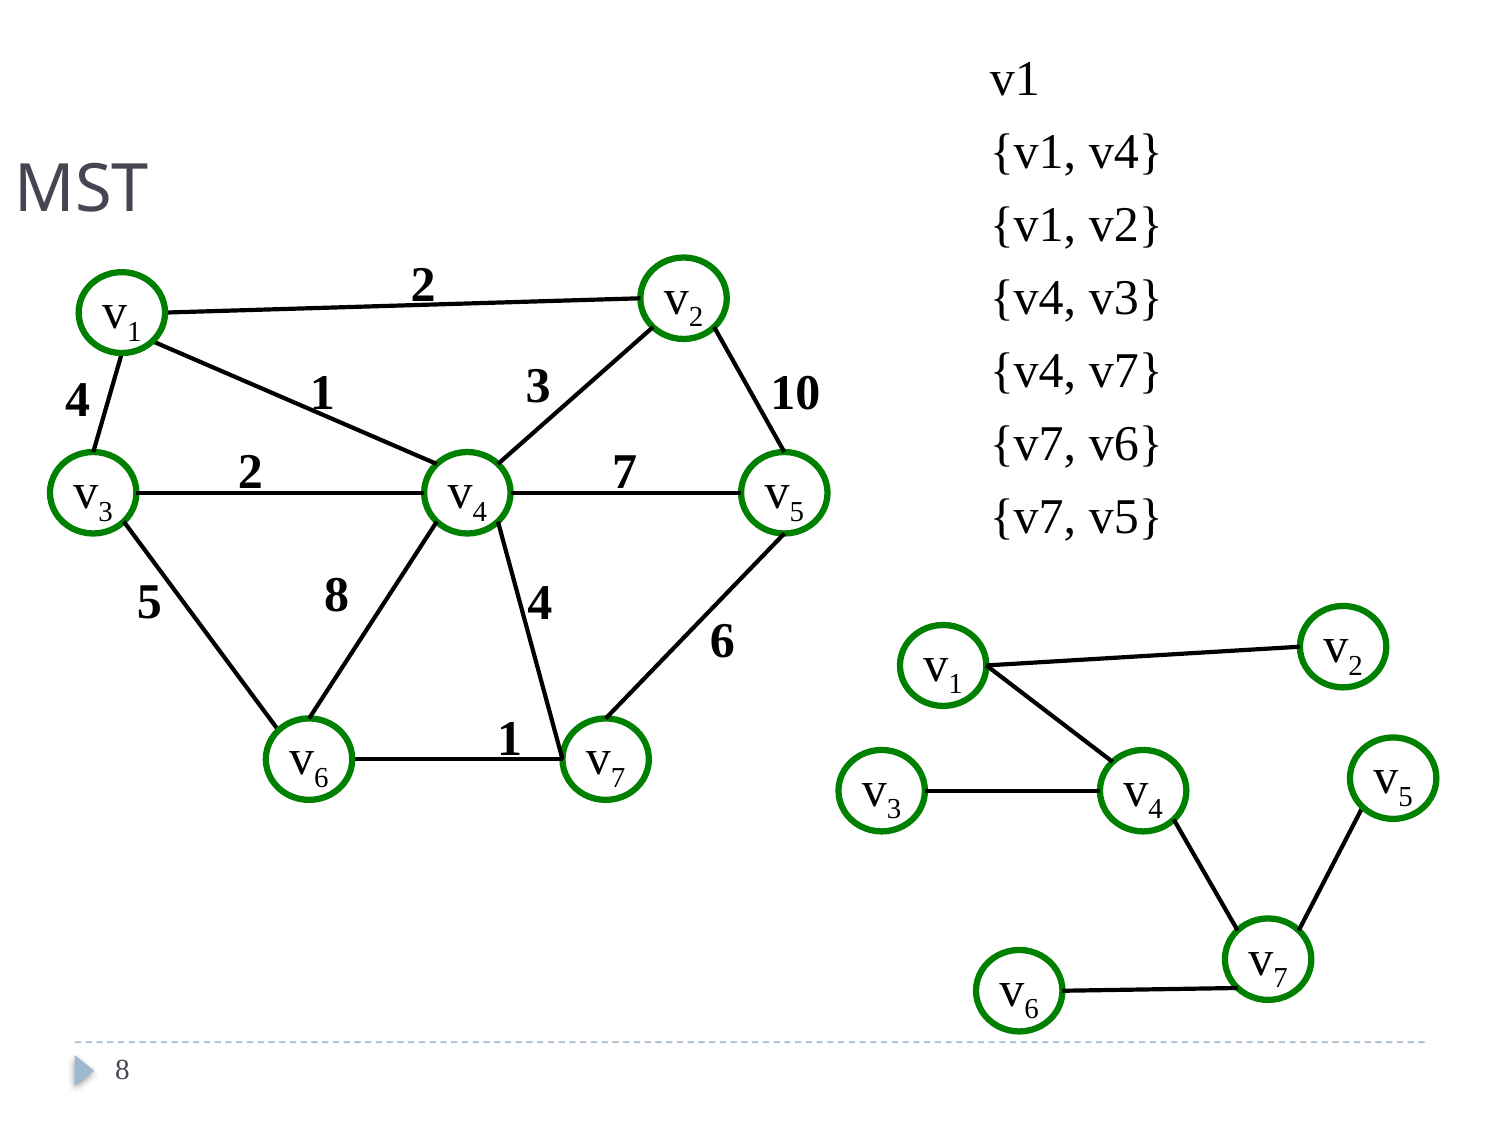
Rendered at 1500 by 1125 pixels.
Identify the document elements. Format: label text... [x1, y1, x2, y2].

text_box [713, 329, 785, 450]
text_box v1 {v1, v4} {v1, v2} {v4, v3} {v4, v7} {v7, v6} {v7, v5} [974, 49, 1425, 551]
text_box v1 [78, 272, 164, 354]
text_box 4 [50, 359, 90, 434]
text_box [1298, 809, 1363, 928]
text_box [92, 355, 123, 450]
title MST [0, 45, 1350, 233]
text_box v3 [49, 452, 137, 534]
text_box v7 [564, 718, 649, 800]
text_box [167, 298, 638, 314]
text_box v1 [899, 624, 984, 706]
text_box v4 [424, 452, 511, 534]
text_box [497, 524, 560, 759]
text_box v3 [838, 749, 925, 832]
text_box 7 [597, 473, 653, 492]
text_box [308, 524, 438, 716]
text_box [989, 646, 1298, 666]
text_box v6 [265, 718, 353, 800]
text_box 2 [395, 244, 451, 298]
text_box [123, 524, 279, 728]
slide_number 8 [100, 1042, 426, 1103]
text_box 2 [223, 474, 278, 492]
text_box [1173, 822, 1239, 928]
text_box 10 [790, 352, 836, 427]
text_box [152, 343, 438, 462]
text_box v4 [1100, 749, 1187, 832]
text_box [605, 536, 785, 716]
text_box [497, 329, 654, 462]
text_box v5 [1349, 737, 1437, 819]
text_box 1 [482, 697, 491, 759]
text_box v6 [976, 949, 1063, 1032]
text_box v2 [640, 257, 727, 339]
text_box v2 [1300, 605, 1387, 688]
text_box v7 [1224, 918, 1312, 1000]
text_box v5 [741, 452, 828, 534]
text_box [989, 678, 1113, 760]
